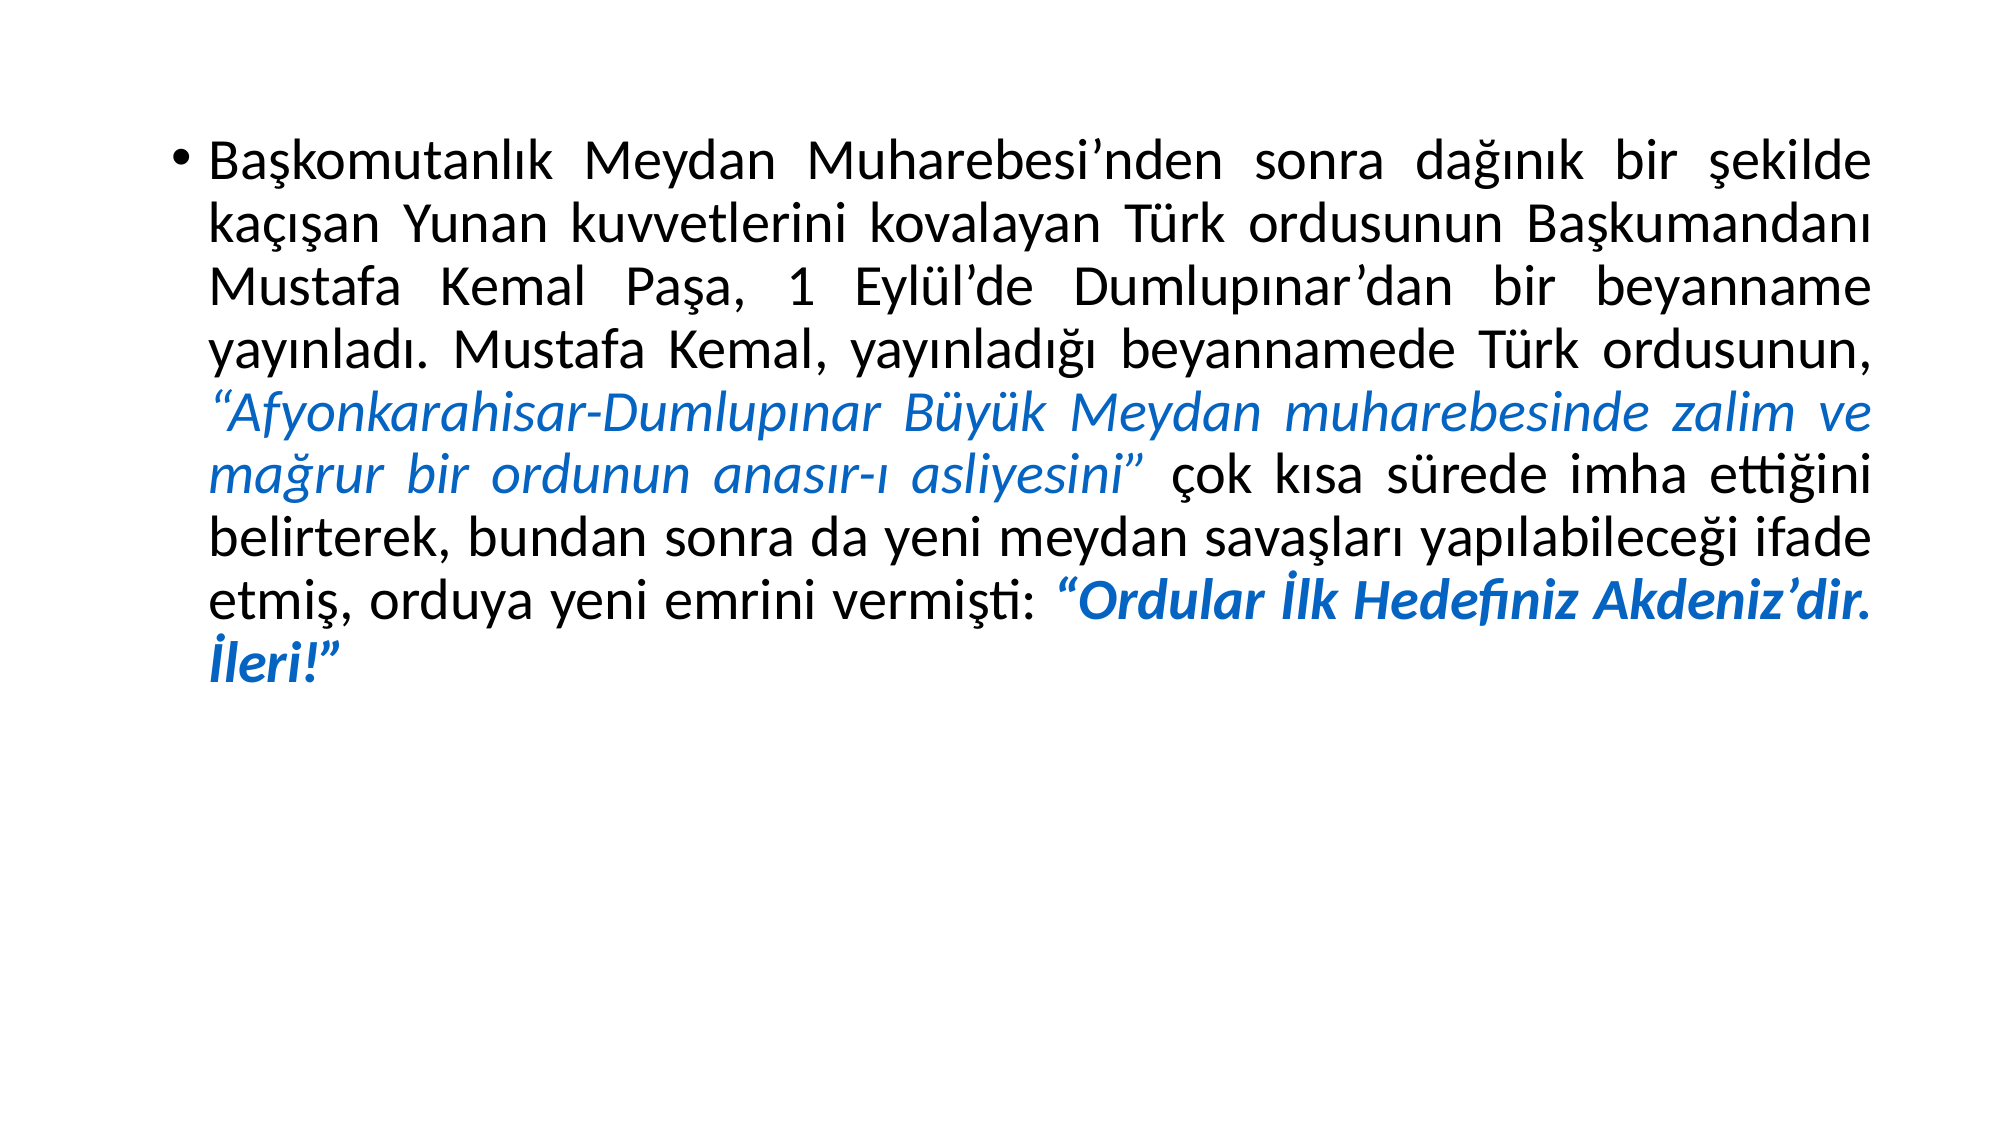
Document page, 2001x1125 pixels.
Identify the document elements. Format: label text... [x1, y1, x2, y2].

list Başkomutanlık Meydan Muharebesi’nden sonra dağınık bir şekilde kaçışan Yunan kuvvetlerini kovalayan Türk ordusunun Başkumandanı Mustafa Kemal Paşa, 1 Eylül’de Dumlupınar’dan bir beyanname yayınladı. Mustafa Kemal, yayınladığı beyannamede Türk ordusunun, “Afyonkarahisar-Dumlupınar Büyük Meydan muharebesinde zalim ve mağrur bir ordunun anasır-ı asliyesini” çok kısa sürede imha ettiğini belirterek, bundan sonra da yeni meydan savaşları yapılabileceği ifade etmiş, orduya yeni emrini vermişti: “Ordular İlk Hedefiniz Akdeniz’dir. İleri!” [155, 121, 1889, 1023]
